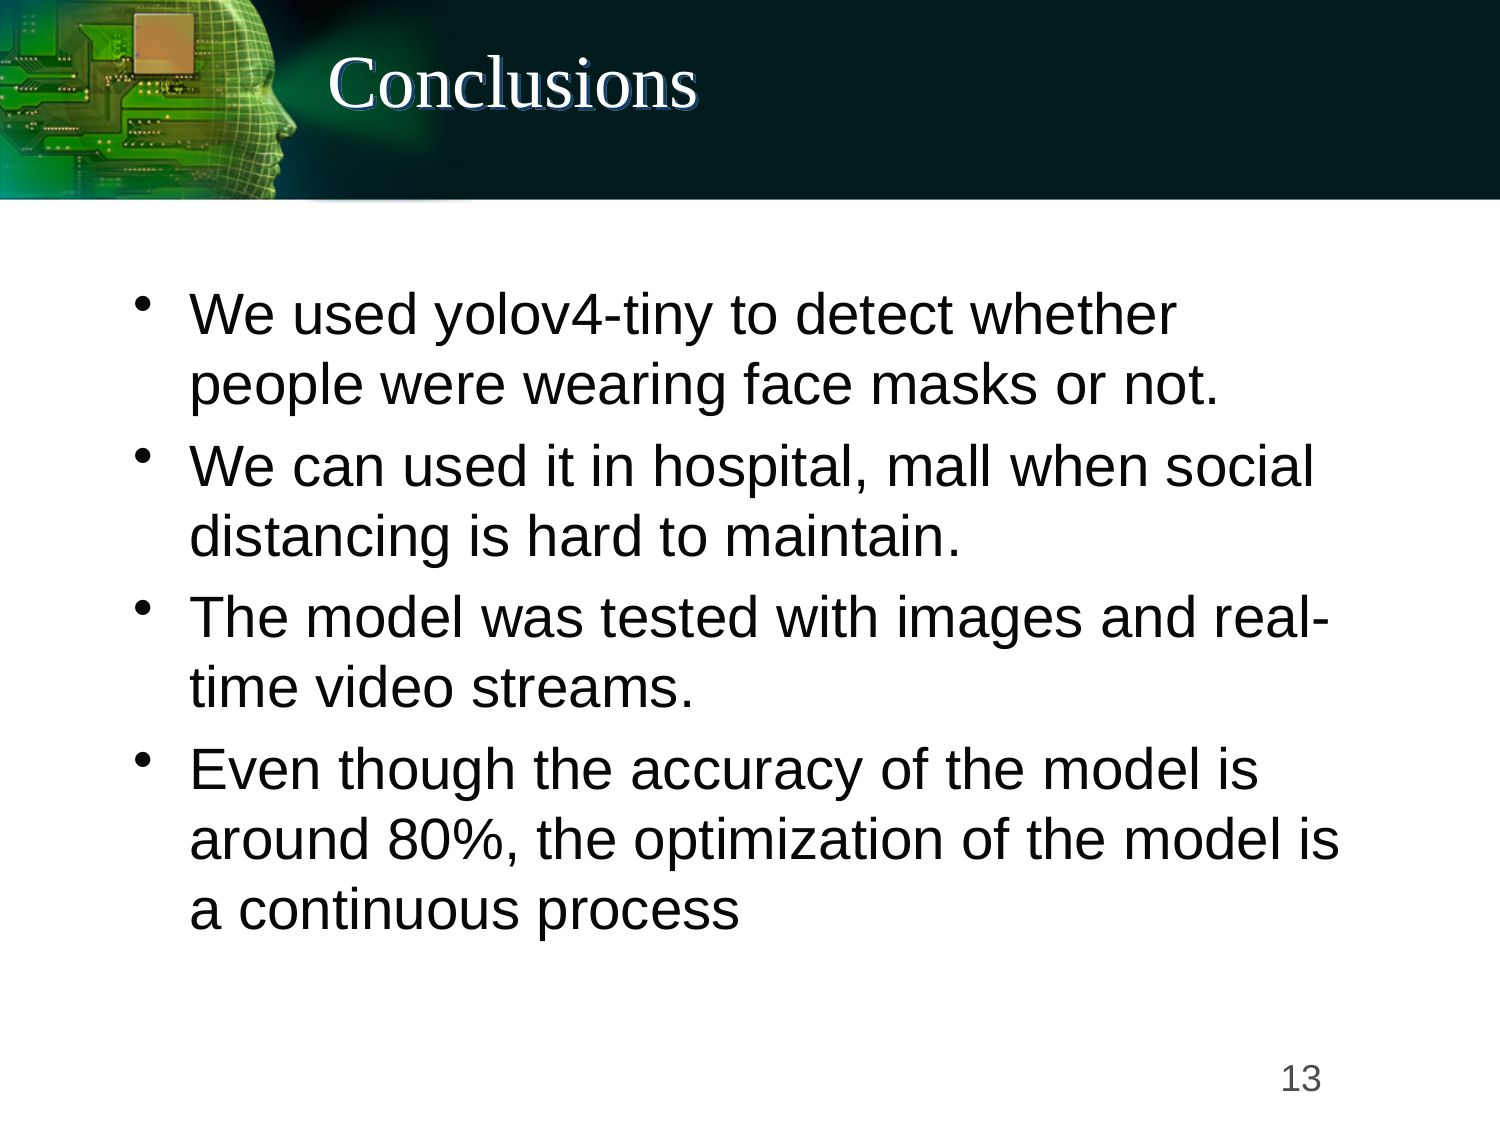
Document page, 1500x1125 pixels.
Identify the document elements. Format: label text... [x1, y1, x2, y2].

text_box Conclusions [312, 18, 1471, 137]
picture [0, 0, 1500, 1125]
list We used yolov4-tiny to detect whether people were wearing face masks or not. We can used it in hospital, mall when social distancing is hard to maintain. The model was tested with images and real-time video streams. Even though the accuracy of the model is around 80%, the optimization of the model is a continuous process [117, 268, 1383, 945]
text_box 13 [1265, 1046, 1346, 1107]
